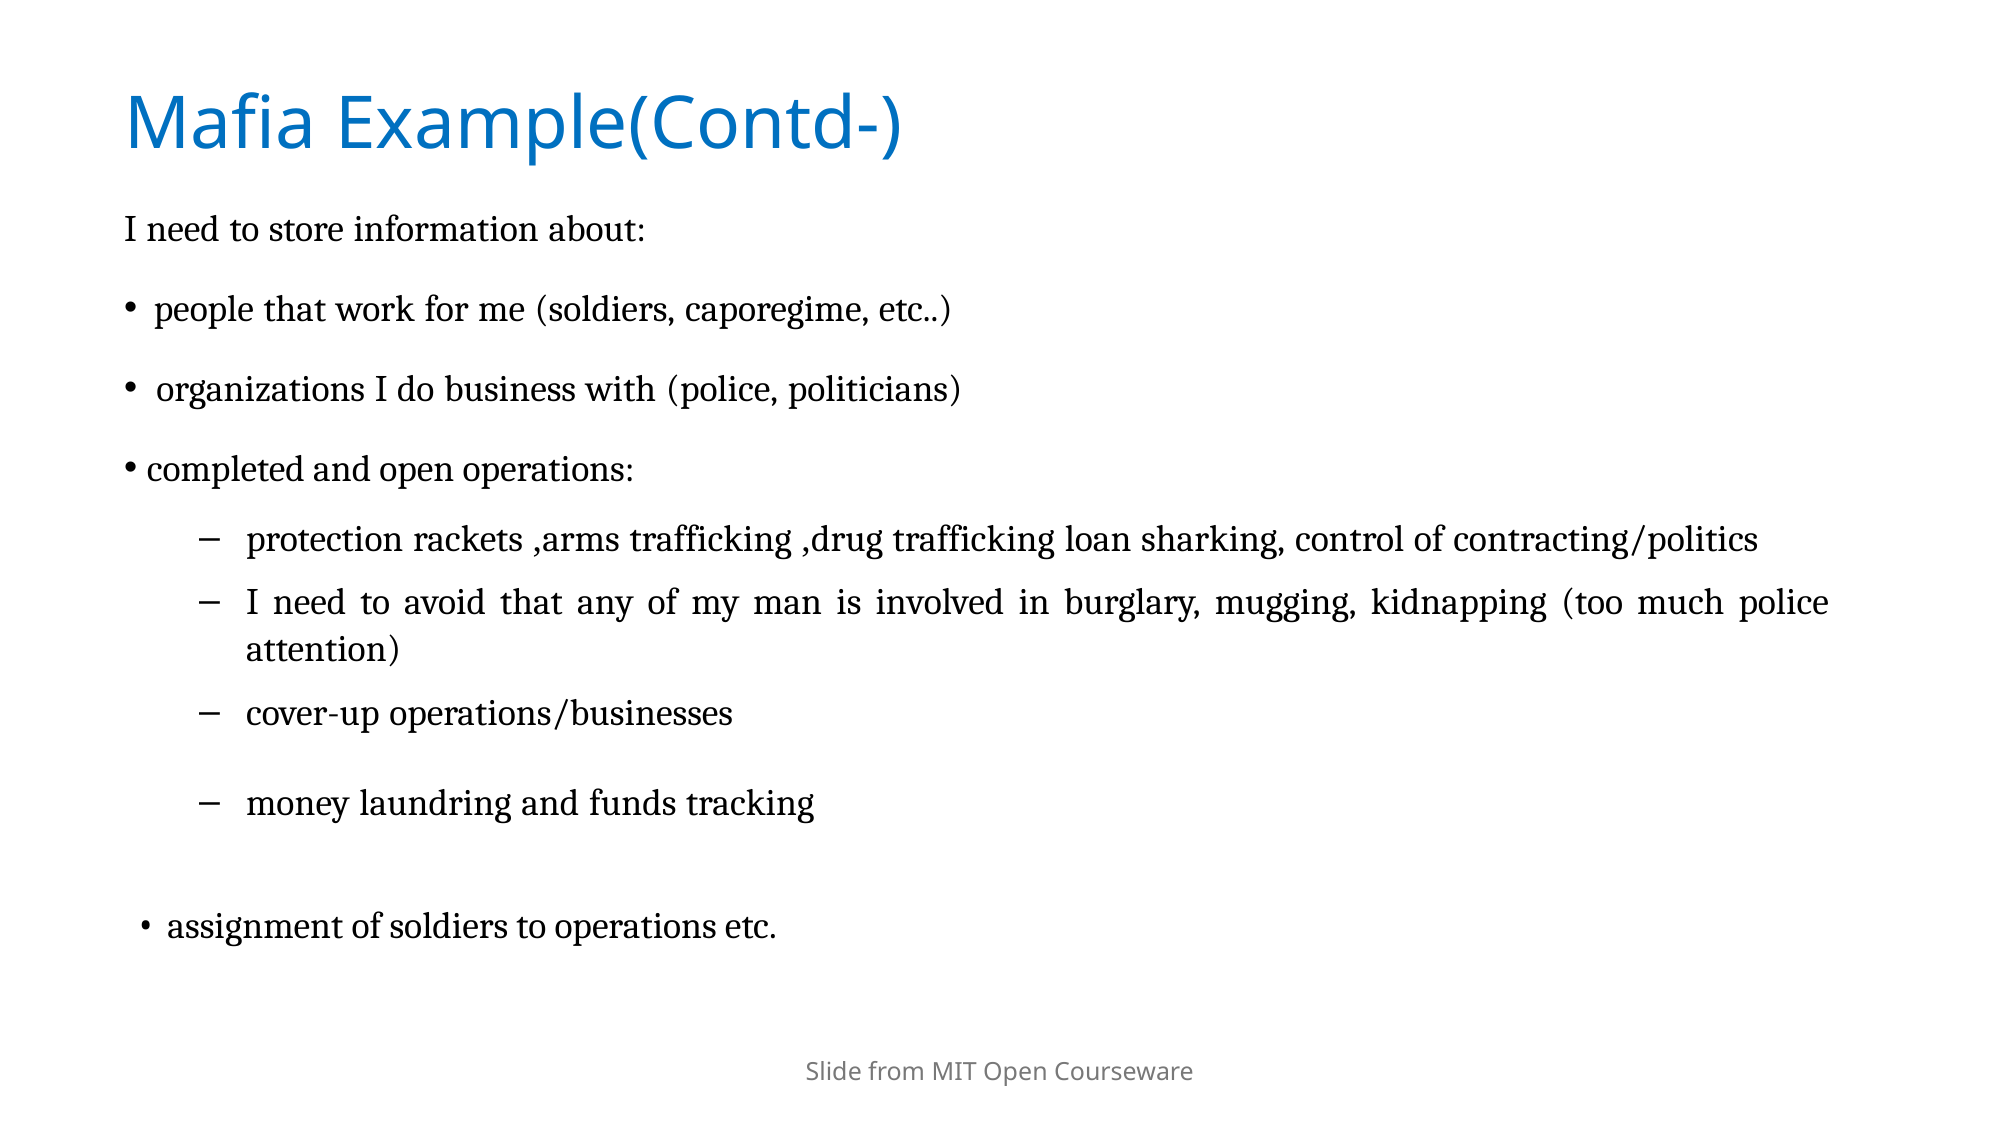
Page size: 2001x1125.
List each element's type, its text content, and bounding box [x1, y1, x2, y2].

title Mafia Example(Contd-) [109, 47, 1764, 194]
footer Slide from MIT Open Courseware [662, 1042, 1338, 1103]
list I need to store information about: people that work for me (soldiers, caporegime, etc..) organizations I do business with (police, politicians) completed and open operations: protection rackets ,arms trafficking ,drug trafficking loan sharking, control of contracting/politics I need to avoid that any of my man is involved in burglary, mugging, kidnapping (too much police attention) cover-up operations/businesses money laundring and funds tracking • assignment of soldiers to operations etc. [109, 194, 1863, 969]
